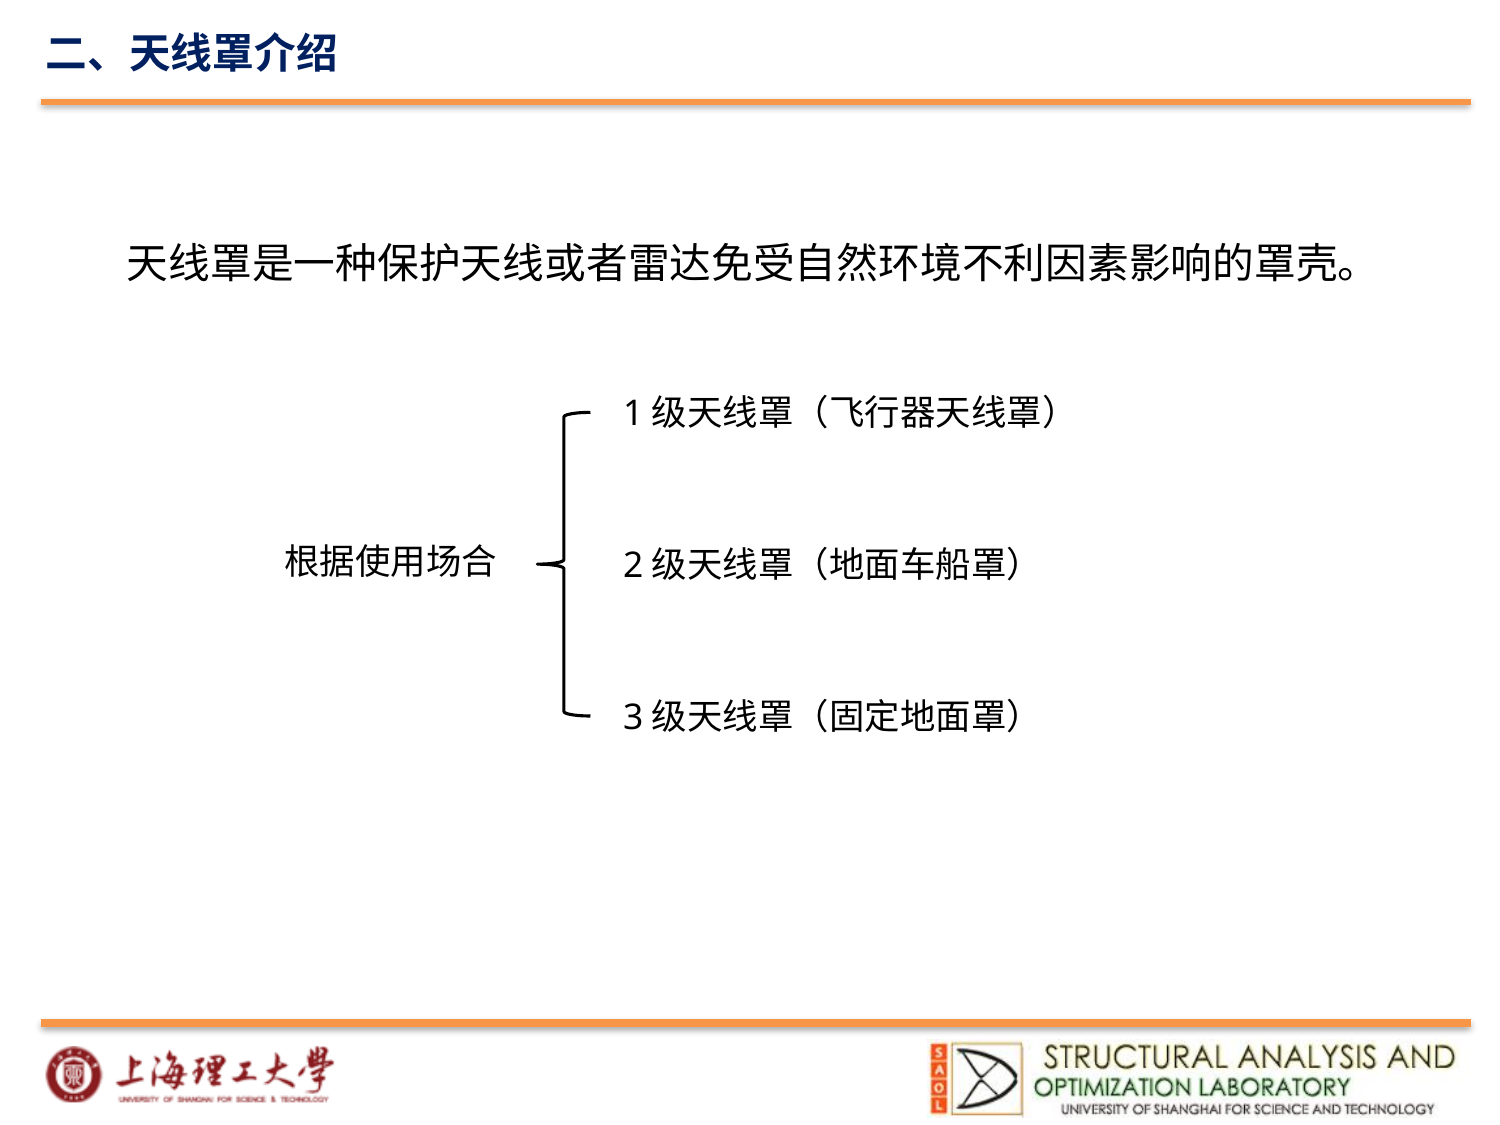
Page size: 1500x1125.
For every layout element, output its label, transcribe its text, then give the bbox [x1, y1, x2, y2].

picture [41, 1046, 356, 1106]
text_box 3级天线罩（固定地面罩） [608, 686, 1093, 745]
text_box 天线罩是一种保护天线或者雷达免受自然环境不利因素影响的罩壳。 [112, 204, 1447, 294]
text_box [543, 411, 591, 717]
picture [927, 1039, 1471, 1118]
text_box 2级天线罩（地面车船罩） [608, 534, 1093, 592]
text_box 根据使用场合 [269, 531, 543, 590]
text_box 二、天线罩介绍 [30, 19, 353, 84]
text_box 1级天线罩（飞行器天线罩） [608, 382, 1093, 482]
